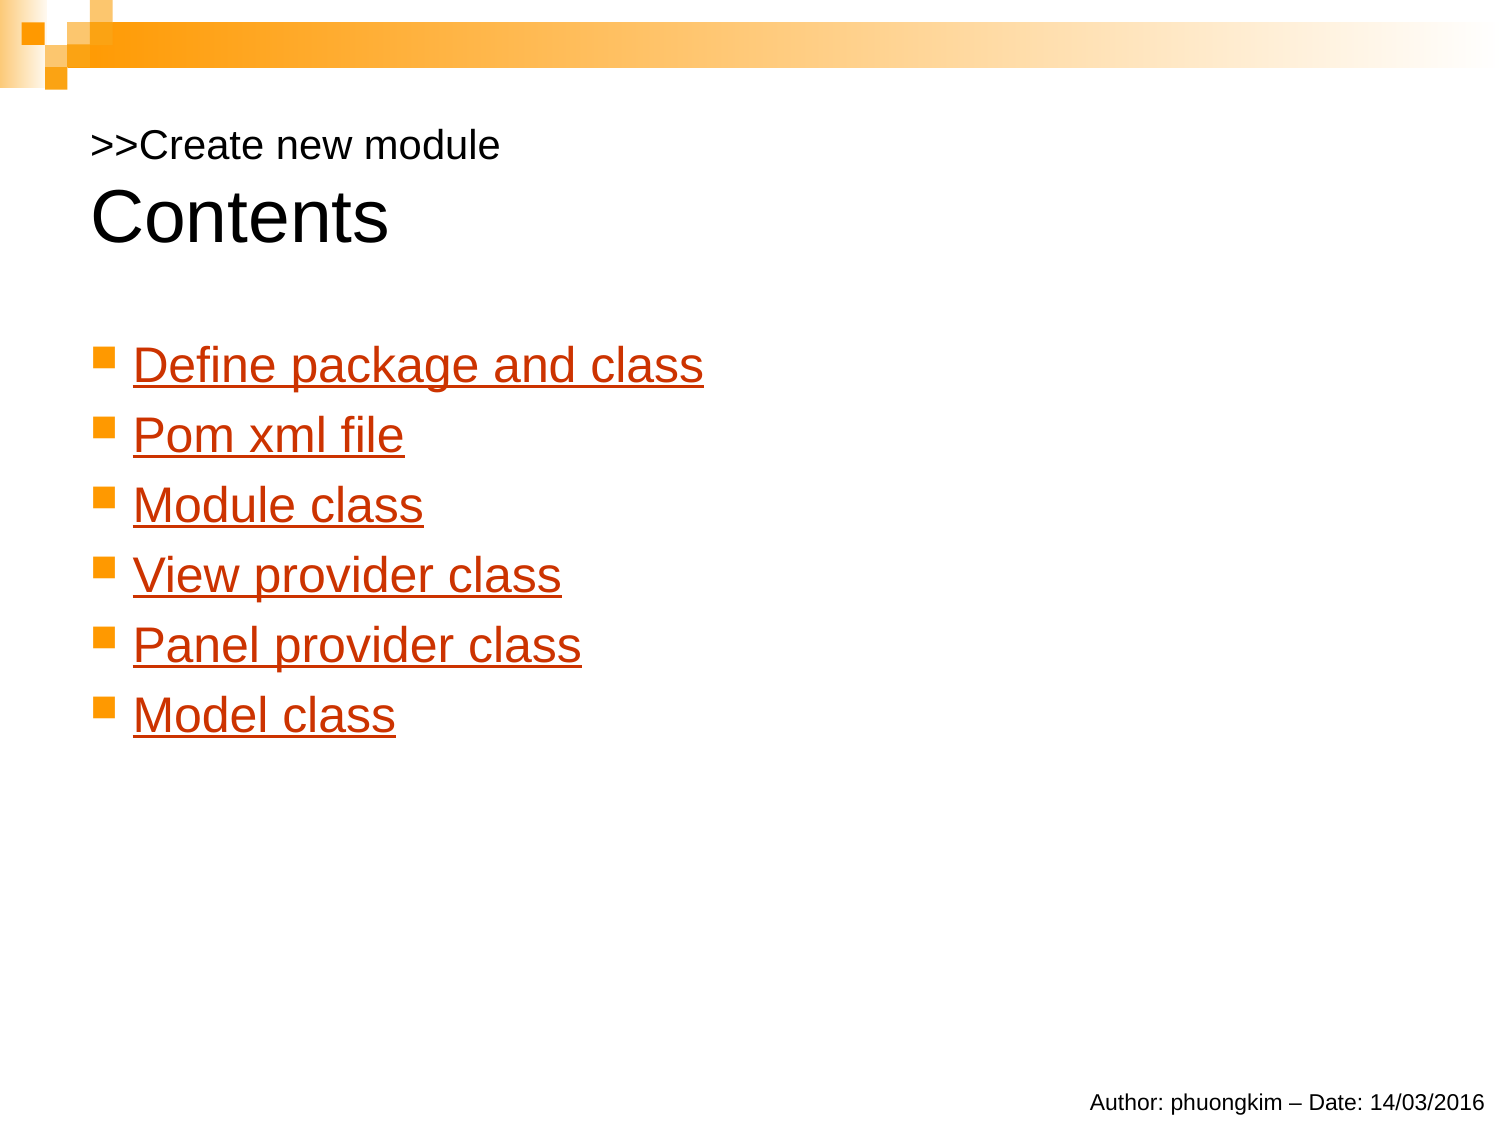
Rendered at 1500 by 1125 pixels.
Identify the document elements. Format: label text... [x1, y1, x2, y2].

title >>Create new module Contents [74, 74, 1426, 301]
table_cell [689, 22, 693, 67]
table_cell [773, 22, 777, 67]
list Define package and class Pom xml file Module class View provider class Panel provider class Model class [74, 324, 1426, 963]
text_box Author: phuongkim – Date: 14/03/2016 [761, 1079, 1500, 1123]
